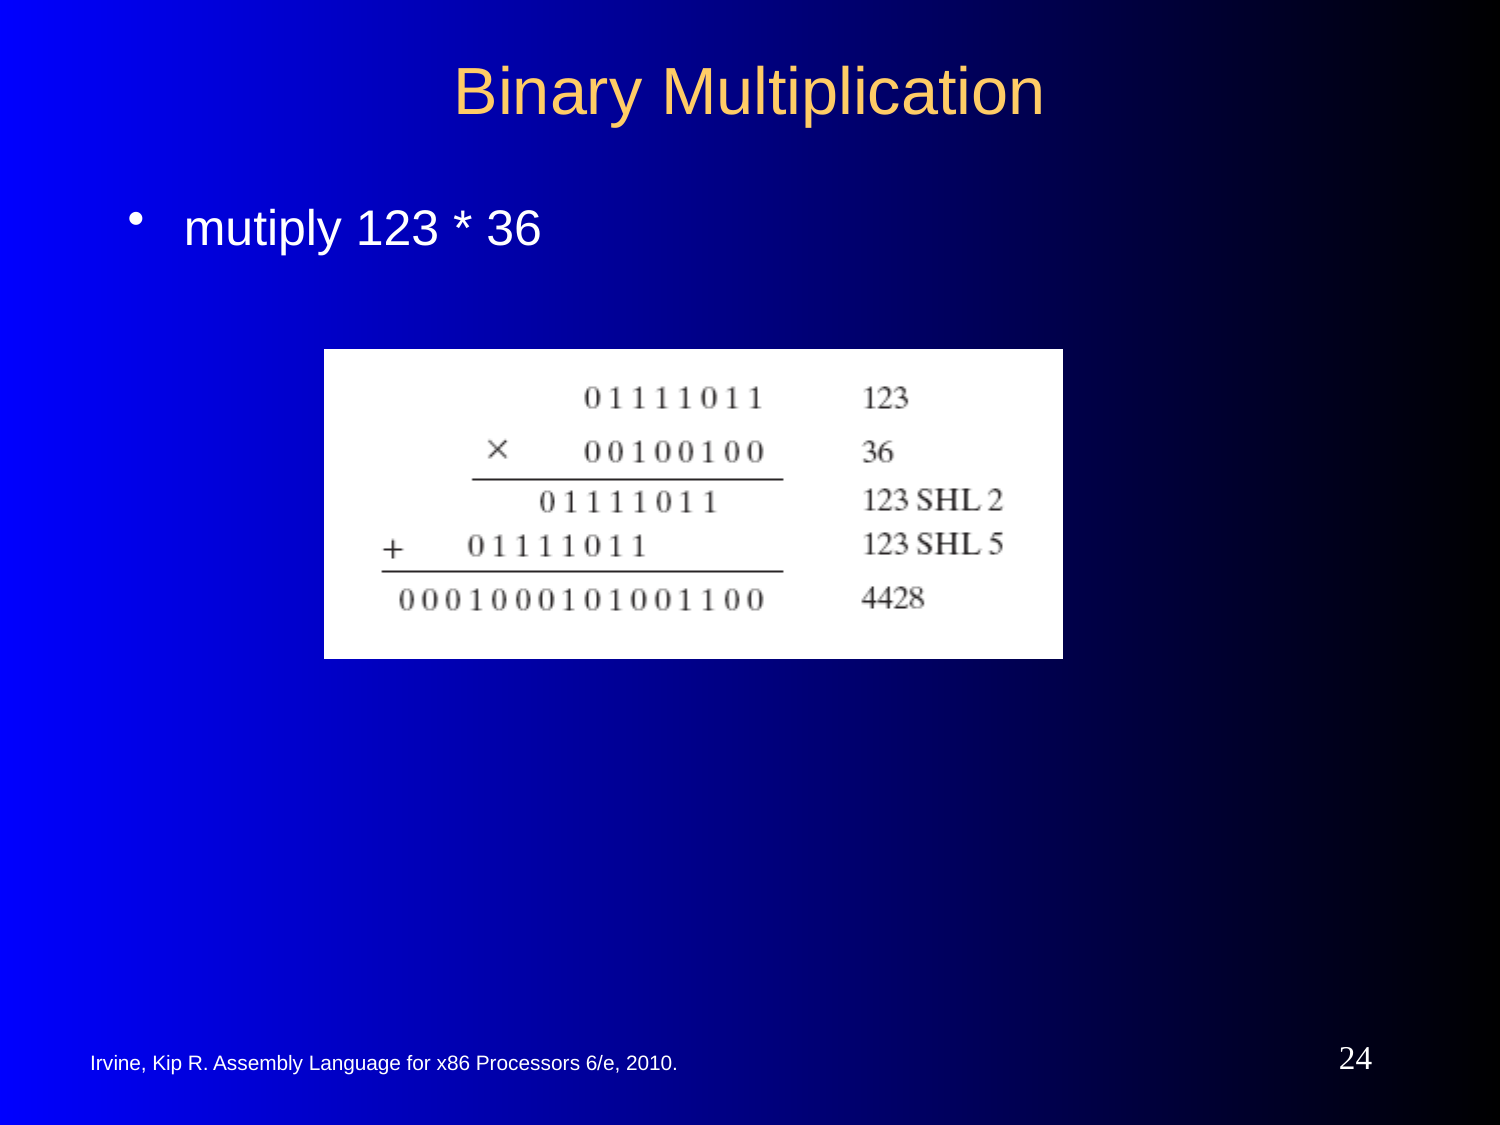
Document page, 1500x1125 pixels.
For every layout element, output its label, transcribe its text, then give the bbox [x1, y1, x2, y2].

picture [324, 349, 1063, 660]
list mutiply 123 * 36 [112, 187, 1388, 338]
footer Irvine, Kip R. Assembly Language for x86 Processors 6/e, 2010. [75, 1037, 800, 1088]
title Binary Multiplication [112, 37, 1388, 138]
slide_number 24 [1224, 1025, 1388, 1088]
